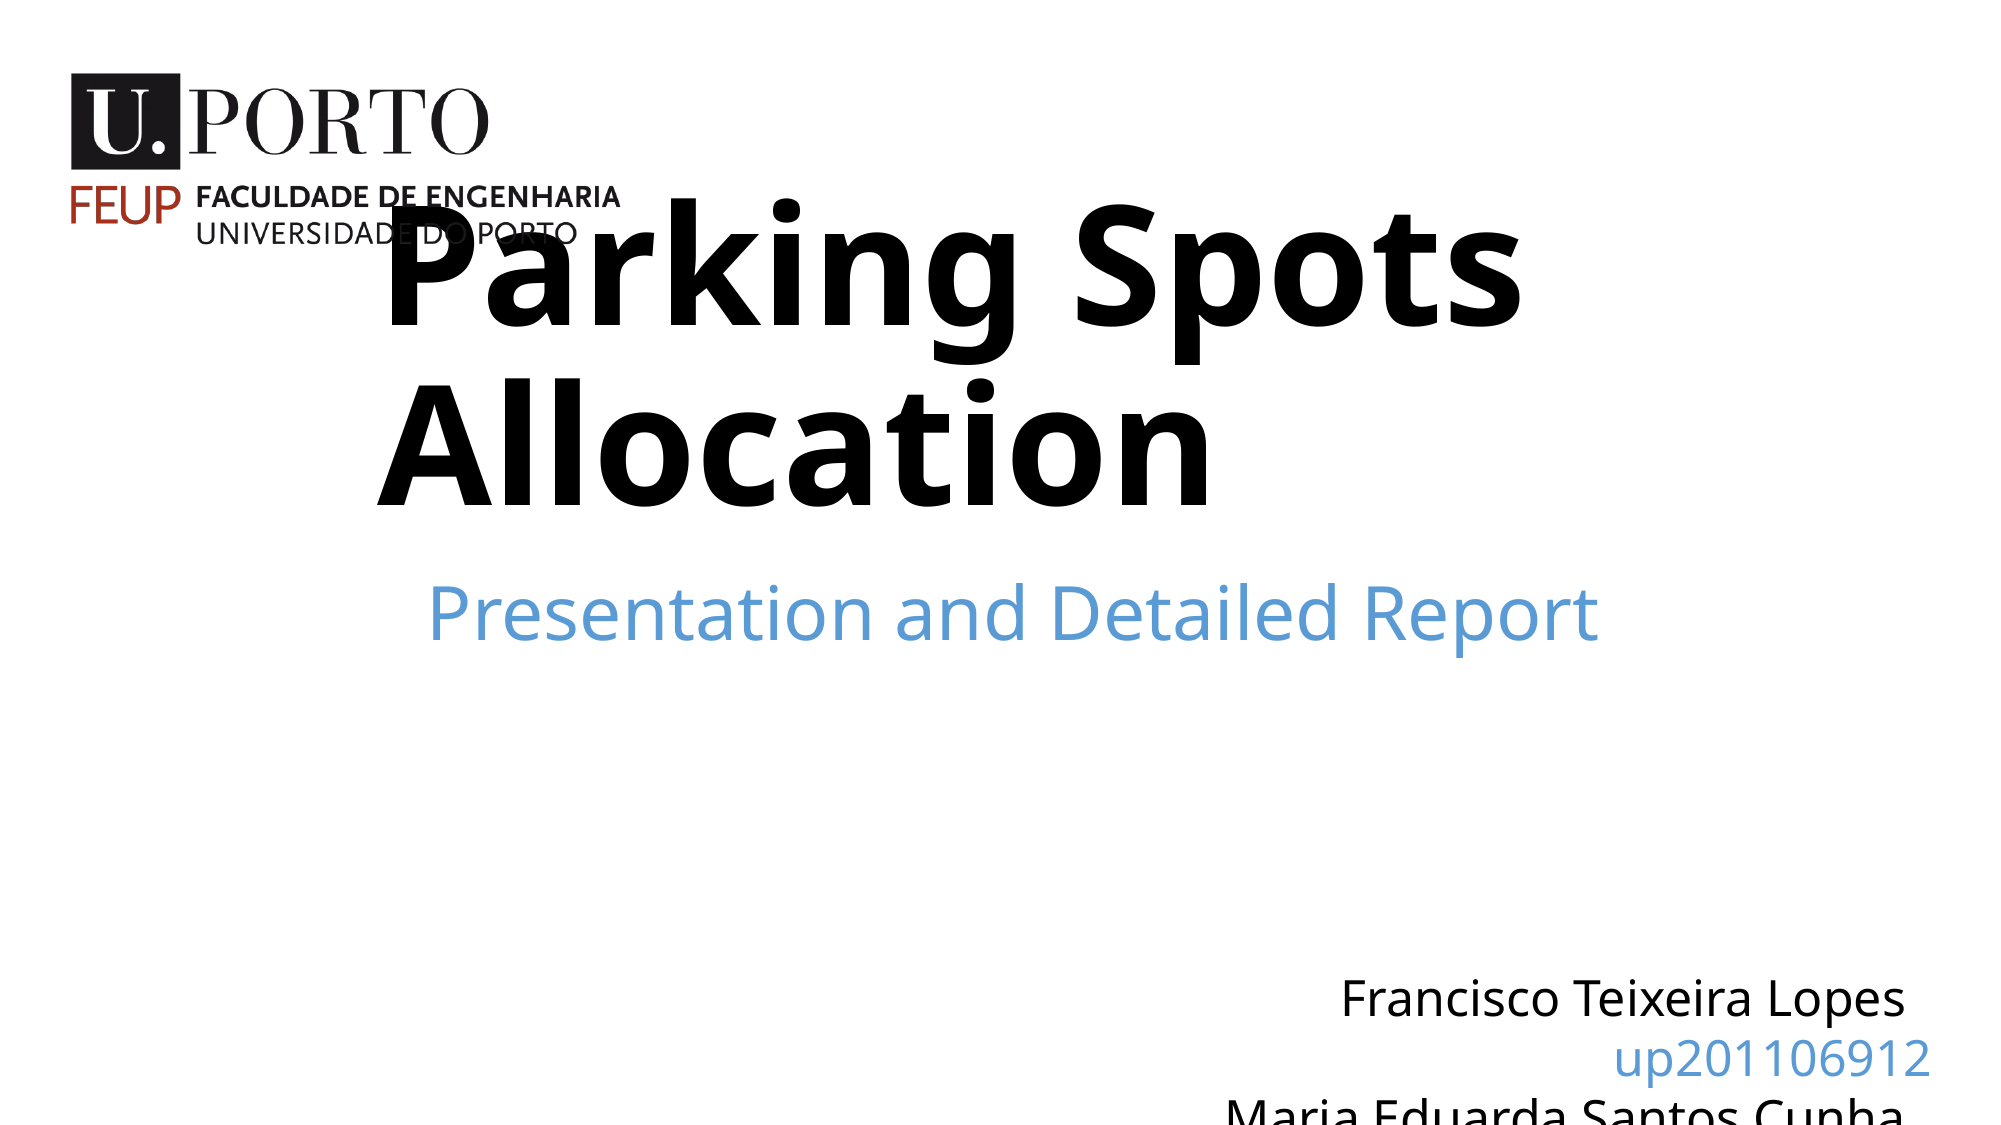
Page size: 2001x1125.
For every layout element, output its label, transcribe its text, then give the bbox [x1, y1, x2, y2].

title Parking Spots Allocation [362, 157, 1863, 550]
picture [60, 63, 632, 252]
subtitle Presentation and Detailed Report [263, 568, 1764, 840]
text_box Francisco Teixeira Lopes up201106912 Maria Eduarda Santos Cunha up201506524 [1095, 958, 1947, 1125]
